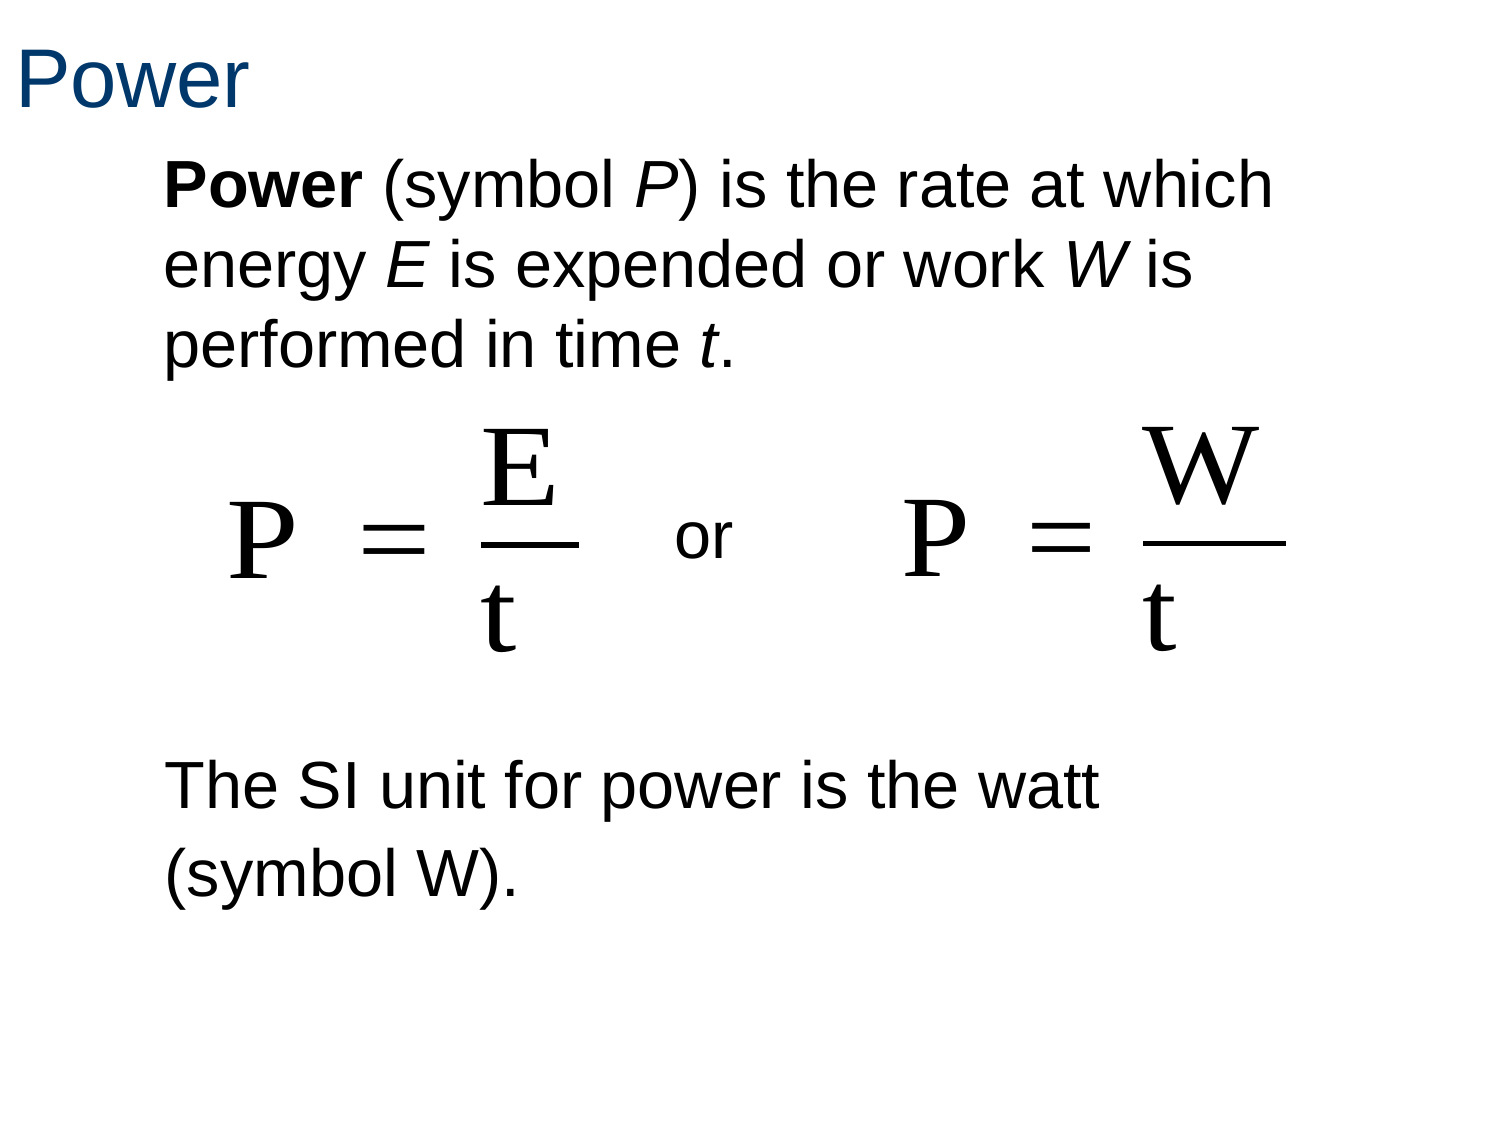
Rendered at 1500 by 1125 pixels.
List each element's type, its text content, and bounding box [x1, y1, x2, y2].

list Power (symbol P) is the rate at which energy E is expended or work W is performed in time t. [92, 133, 1443, 399]
text_box or [659, 484, 750, 594]
title Power [0, 0, 1350, 149]
